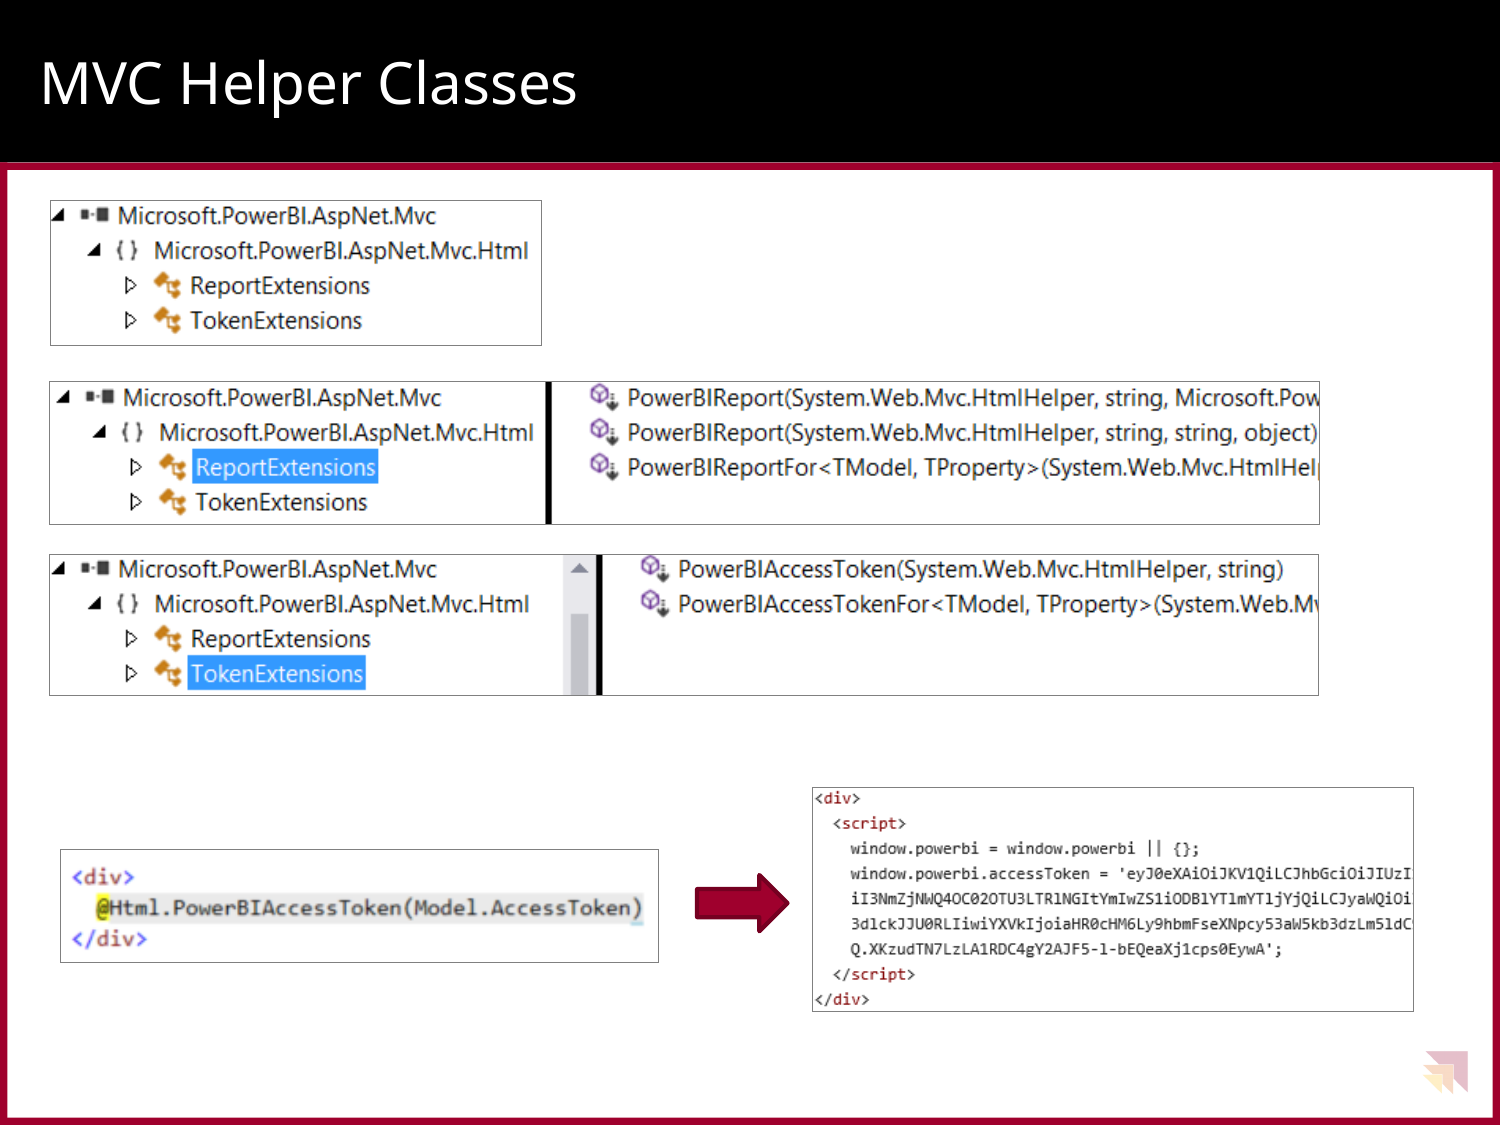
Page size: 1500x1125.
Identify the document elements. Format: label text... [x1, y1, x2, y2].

picture [49, 199, 543, 346]
picture [48, 380, 1321, 526]
picture [59, 849, 660, 963]
title MVC Helper Classes [24, 12, 1438, 150]
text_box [696, 787, 1414, 1012]
picture [48, 554, 1319, 696]
